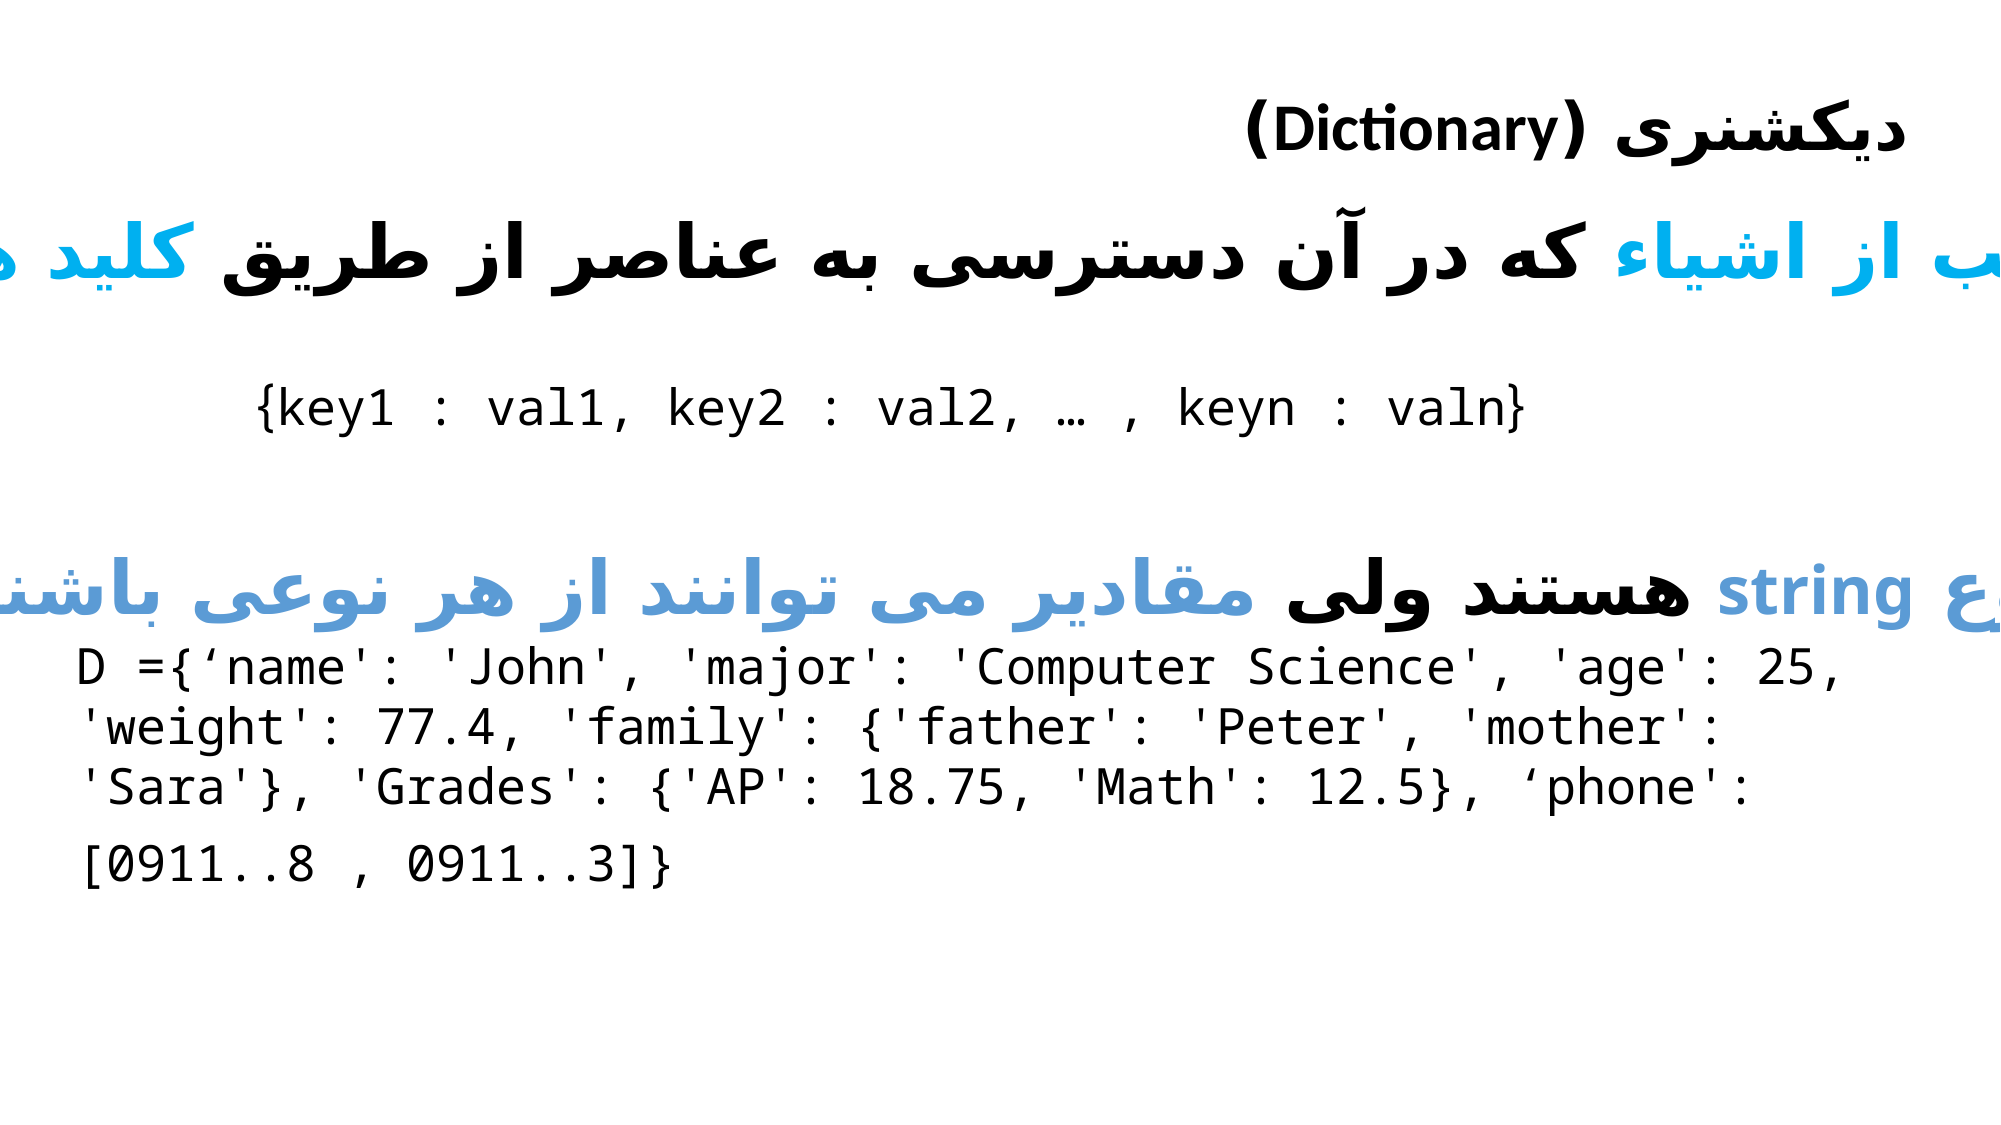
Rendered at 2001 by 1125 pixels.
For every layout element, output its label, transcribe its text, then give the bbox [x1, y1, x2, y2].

text_box کلید ها از نوع string هستند ولی مقادیر می توانند از هر نوعی باشند. [0, 531, 2000, 637]
text_box D ={‘name': 'John', 'major': 'Computer Science', 'age': 25, 'weight': 77.4, 'family': {'father': 'Peter', 'mother': 'Sara'}, 'Grades': {'AP': 18.75, 'Math': 12.5}, ‘phone':[0911..8 , 0911..3]} [76, 634, 1957, 895]
text_box {key1 : val1, key2 : val2, … , keyn : valn} [242, 368, 1540, 444]
text_box دیکشنری (Dictionary) [1228, 76, 1924, 171]
text_box یک کالکشن نامرتب از اشیاء که در آن دسترسی به عناصر از طریق کلید ها (نه اندیس ها) انجام می گیرد: [0, 196, 2000, 392]
